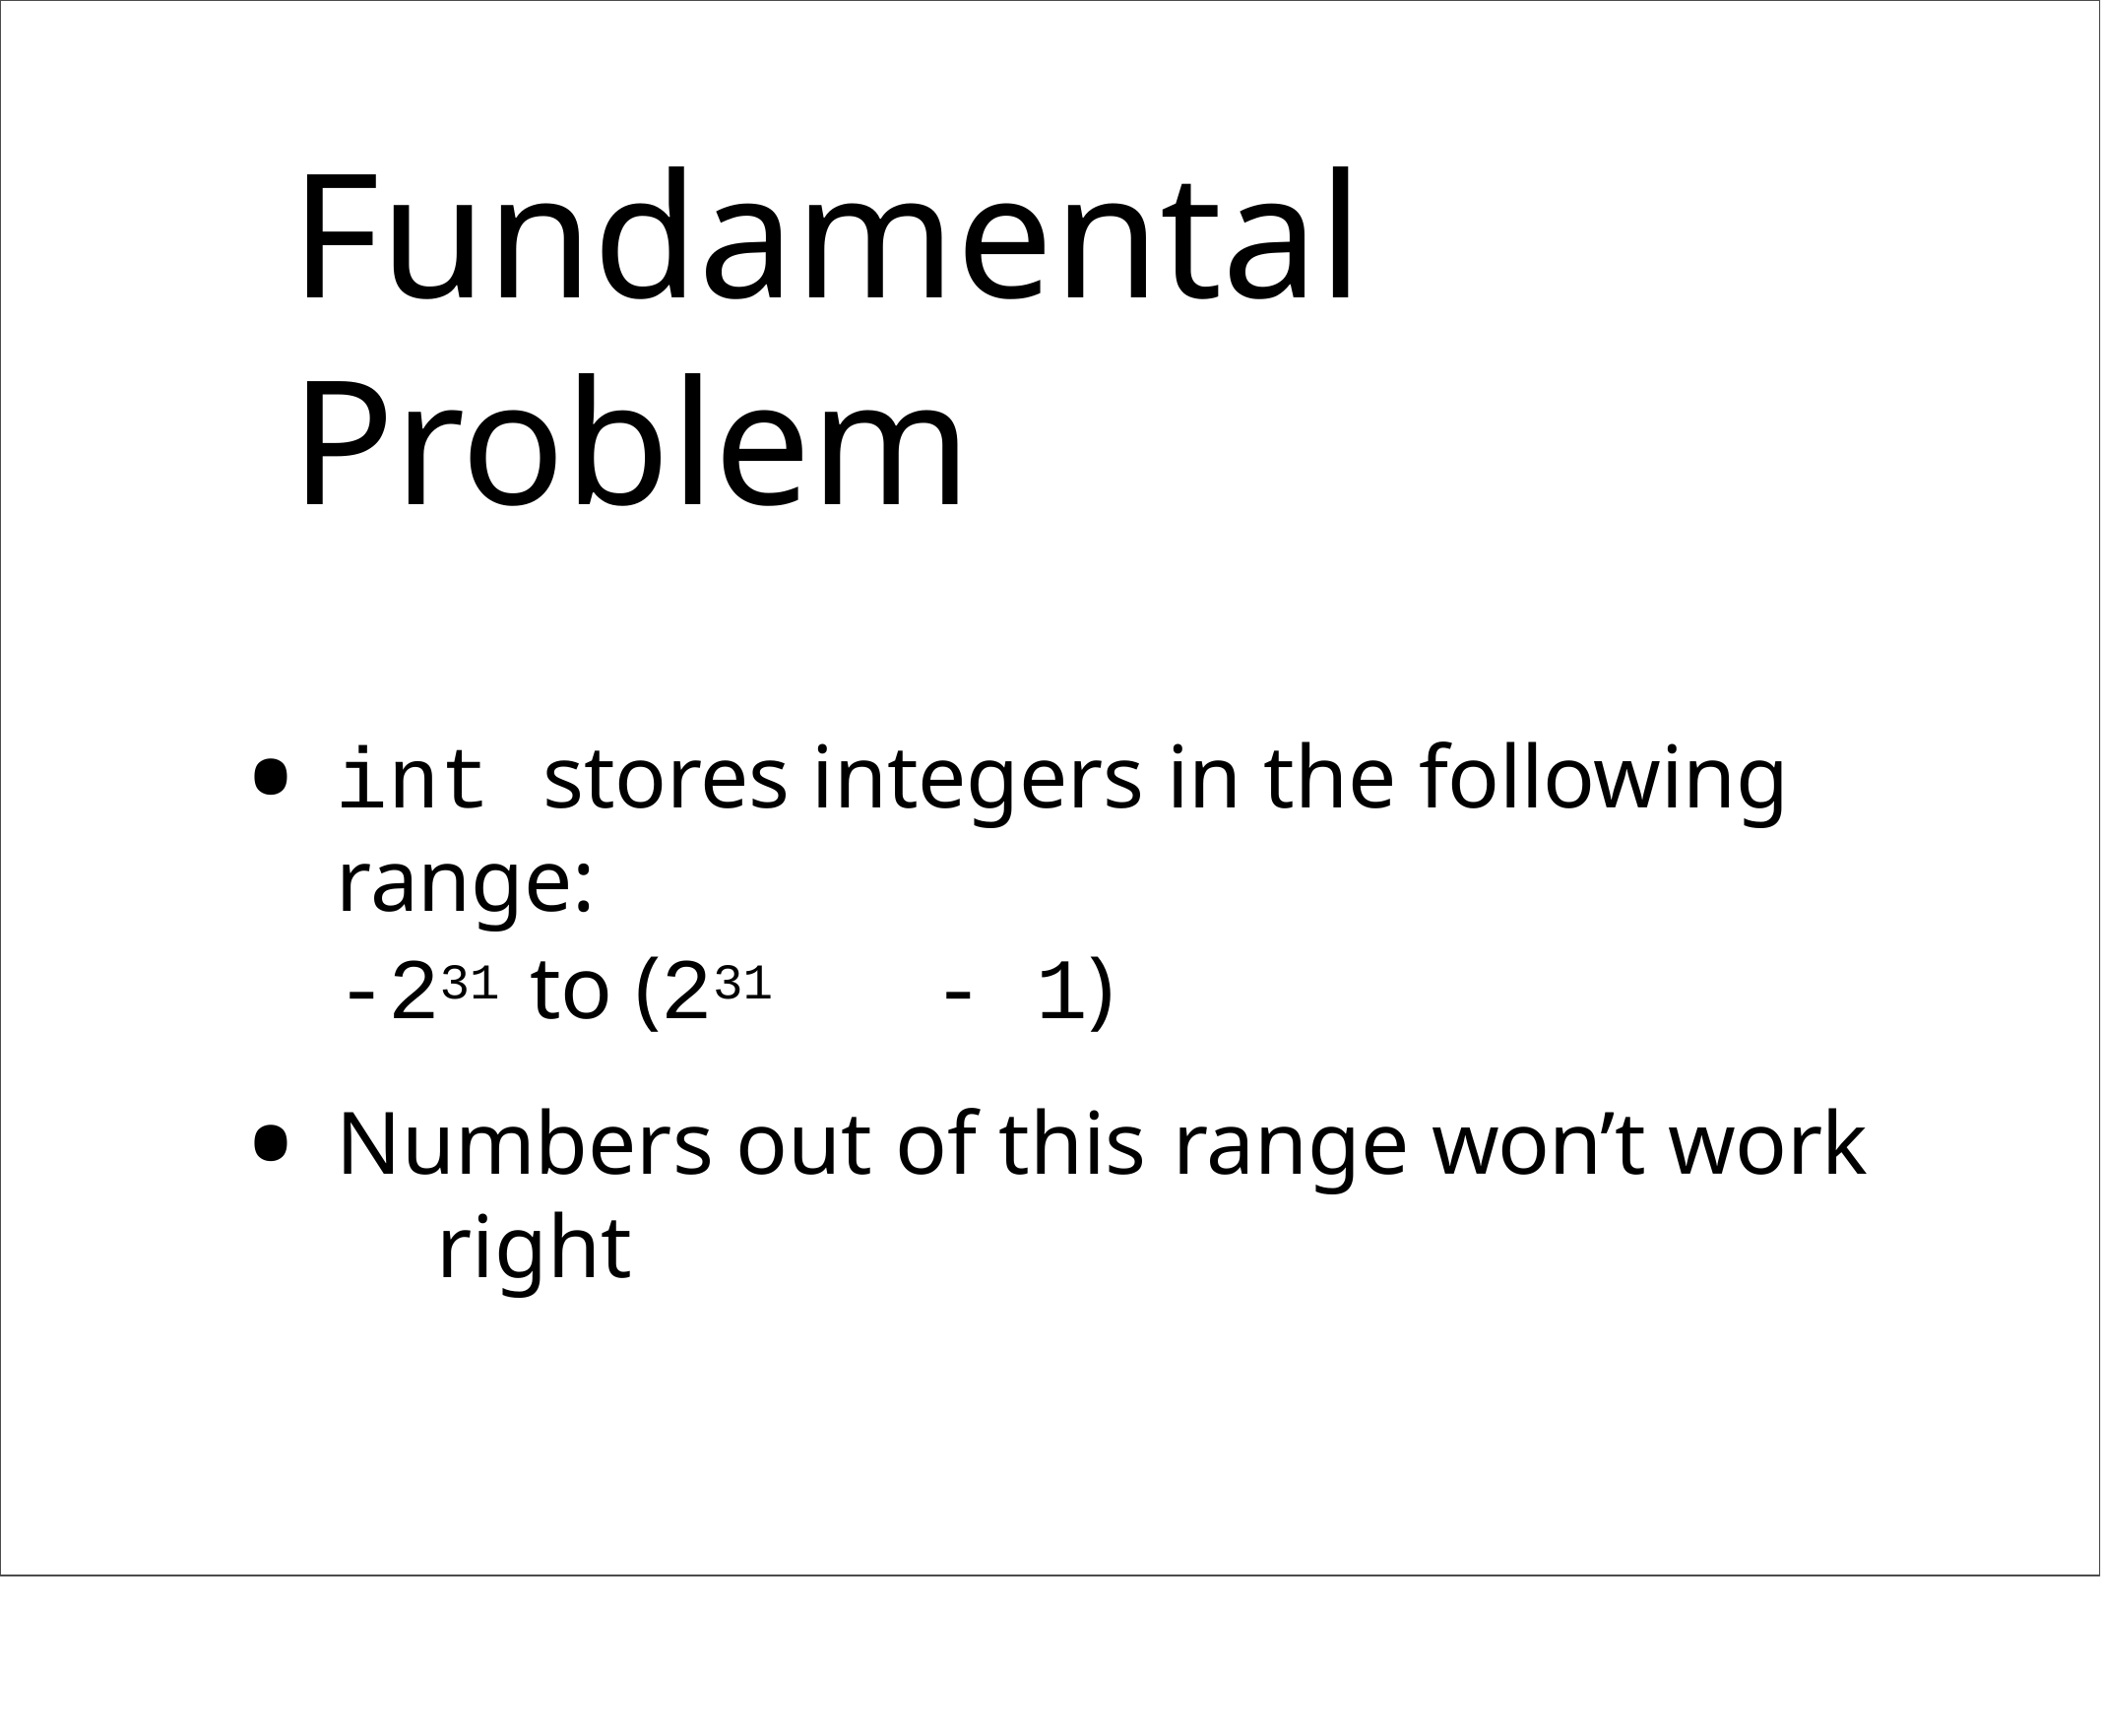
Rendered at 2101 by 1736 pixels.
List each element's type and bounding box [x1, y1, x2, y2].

text_box [0, 0, 2101, 1575]
